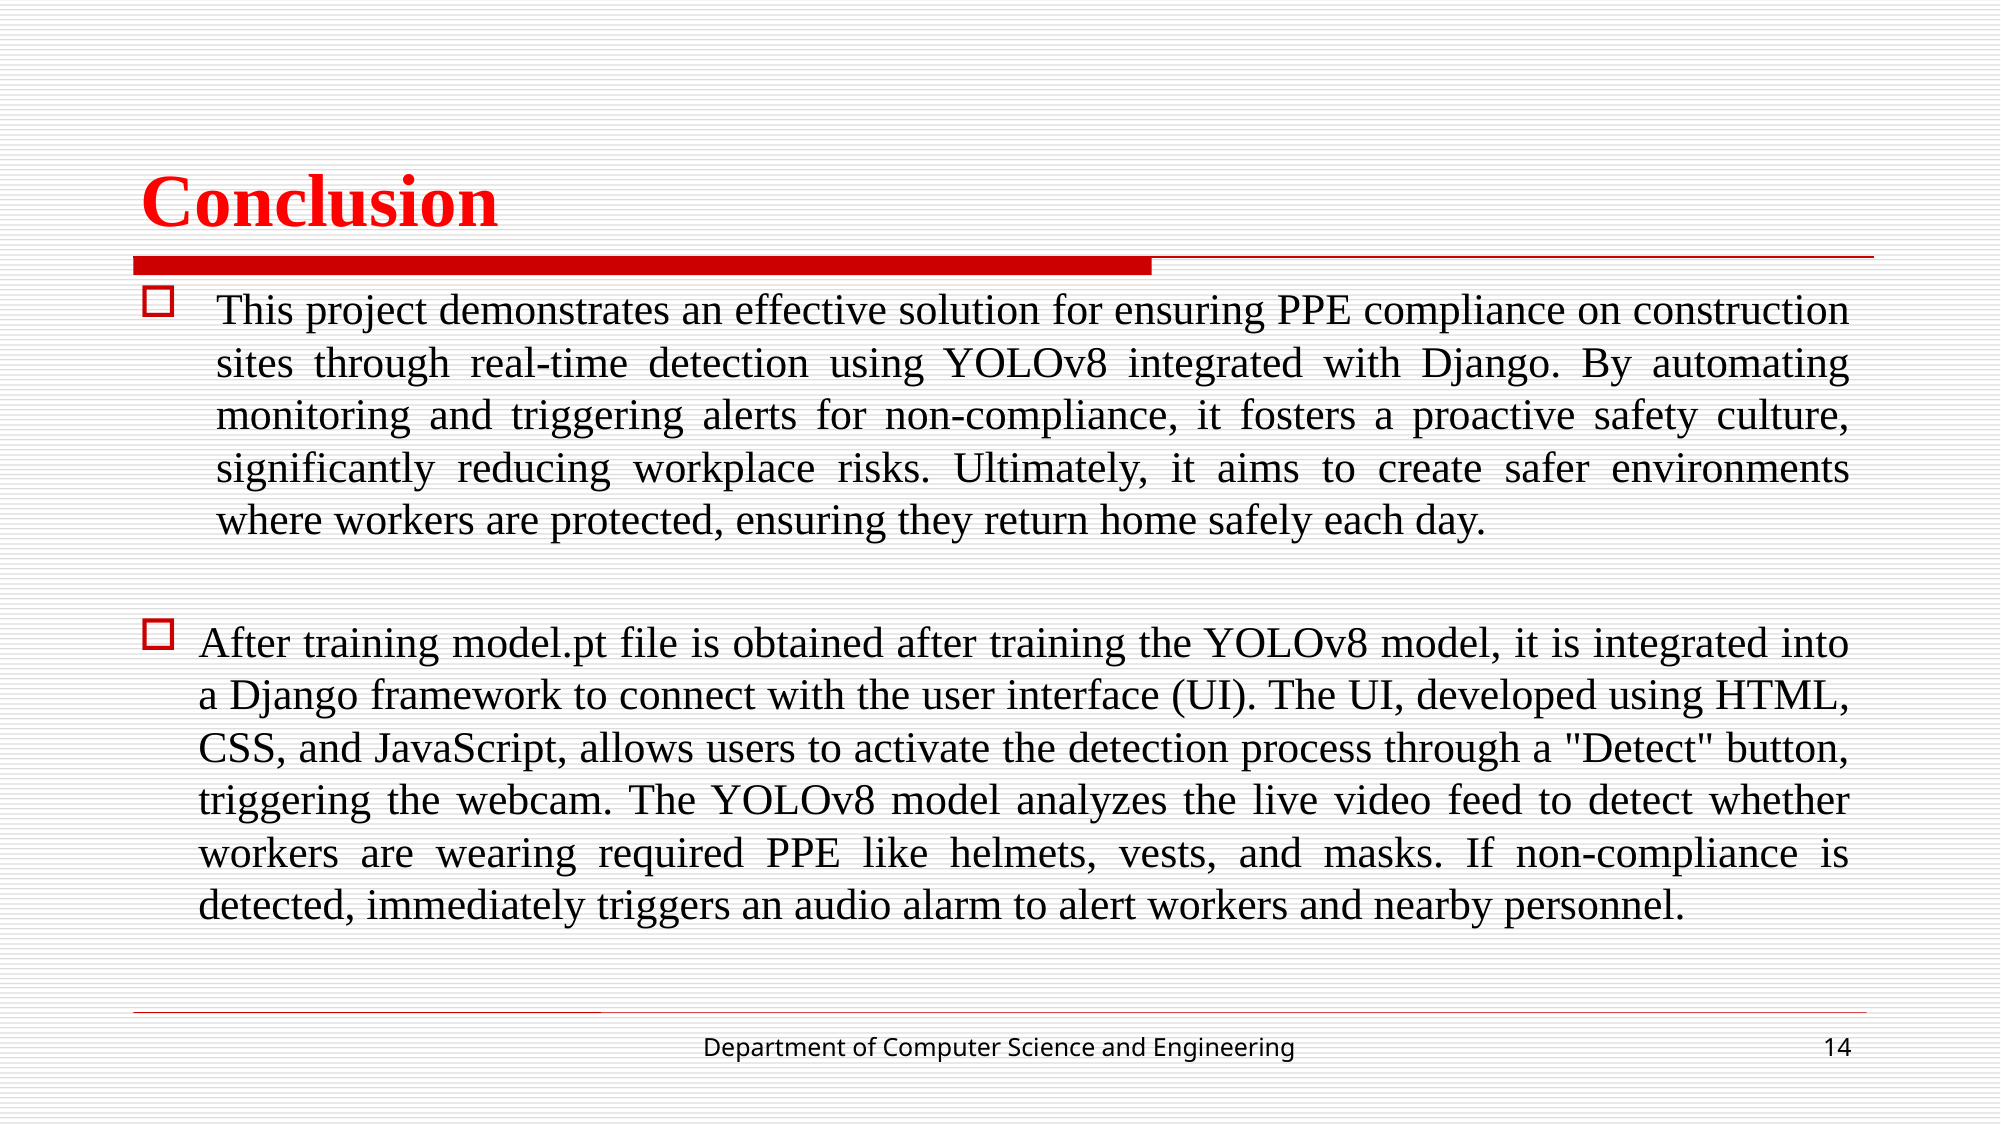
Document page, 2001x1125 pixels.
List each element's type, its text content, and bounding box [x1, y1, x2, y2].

footer Department of Computer Science and Engineering [683, 1024, 1317, 1103]
slide_number 14 [1433, 1024, 1867, 1103]
list This project demonstrates an effective solution for ensuring PPE compliance on construction sites through real-time detection using YOLOv8 integrated with Django. By automating monitoring and triggering alerts for non-compliance, it fosters a proactive safety culture, significantly reducing workplace risks. Ultimately, it aims to create safer environments where workers are protected, ensuring they return home safely each day. [123, 273, 1867, 1125]
picture [0, 0, 2001, 1125]
title Conclusion [125, 50, 1876, 250]
text_box After training model.pt file is obtained after training the YOLOv8 model, it is integrated into a Django framework to connect with the user interface (UI). The UI, developed using HTML, CSS, and JavaScript, allows users to activate the detection process through a "Detect" button, triggering the webcam. The YOLOv8 model analyzes the live video feed to detect whether workers are wearing required PPE like helmets, vests, and masks. If non-compliance is detected, immediately triggers an audio alarm to alert workers and nearby personnel. [183, 606, 1867, 936]
